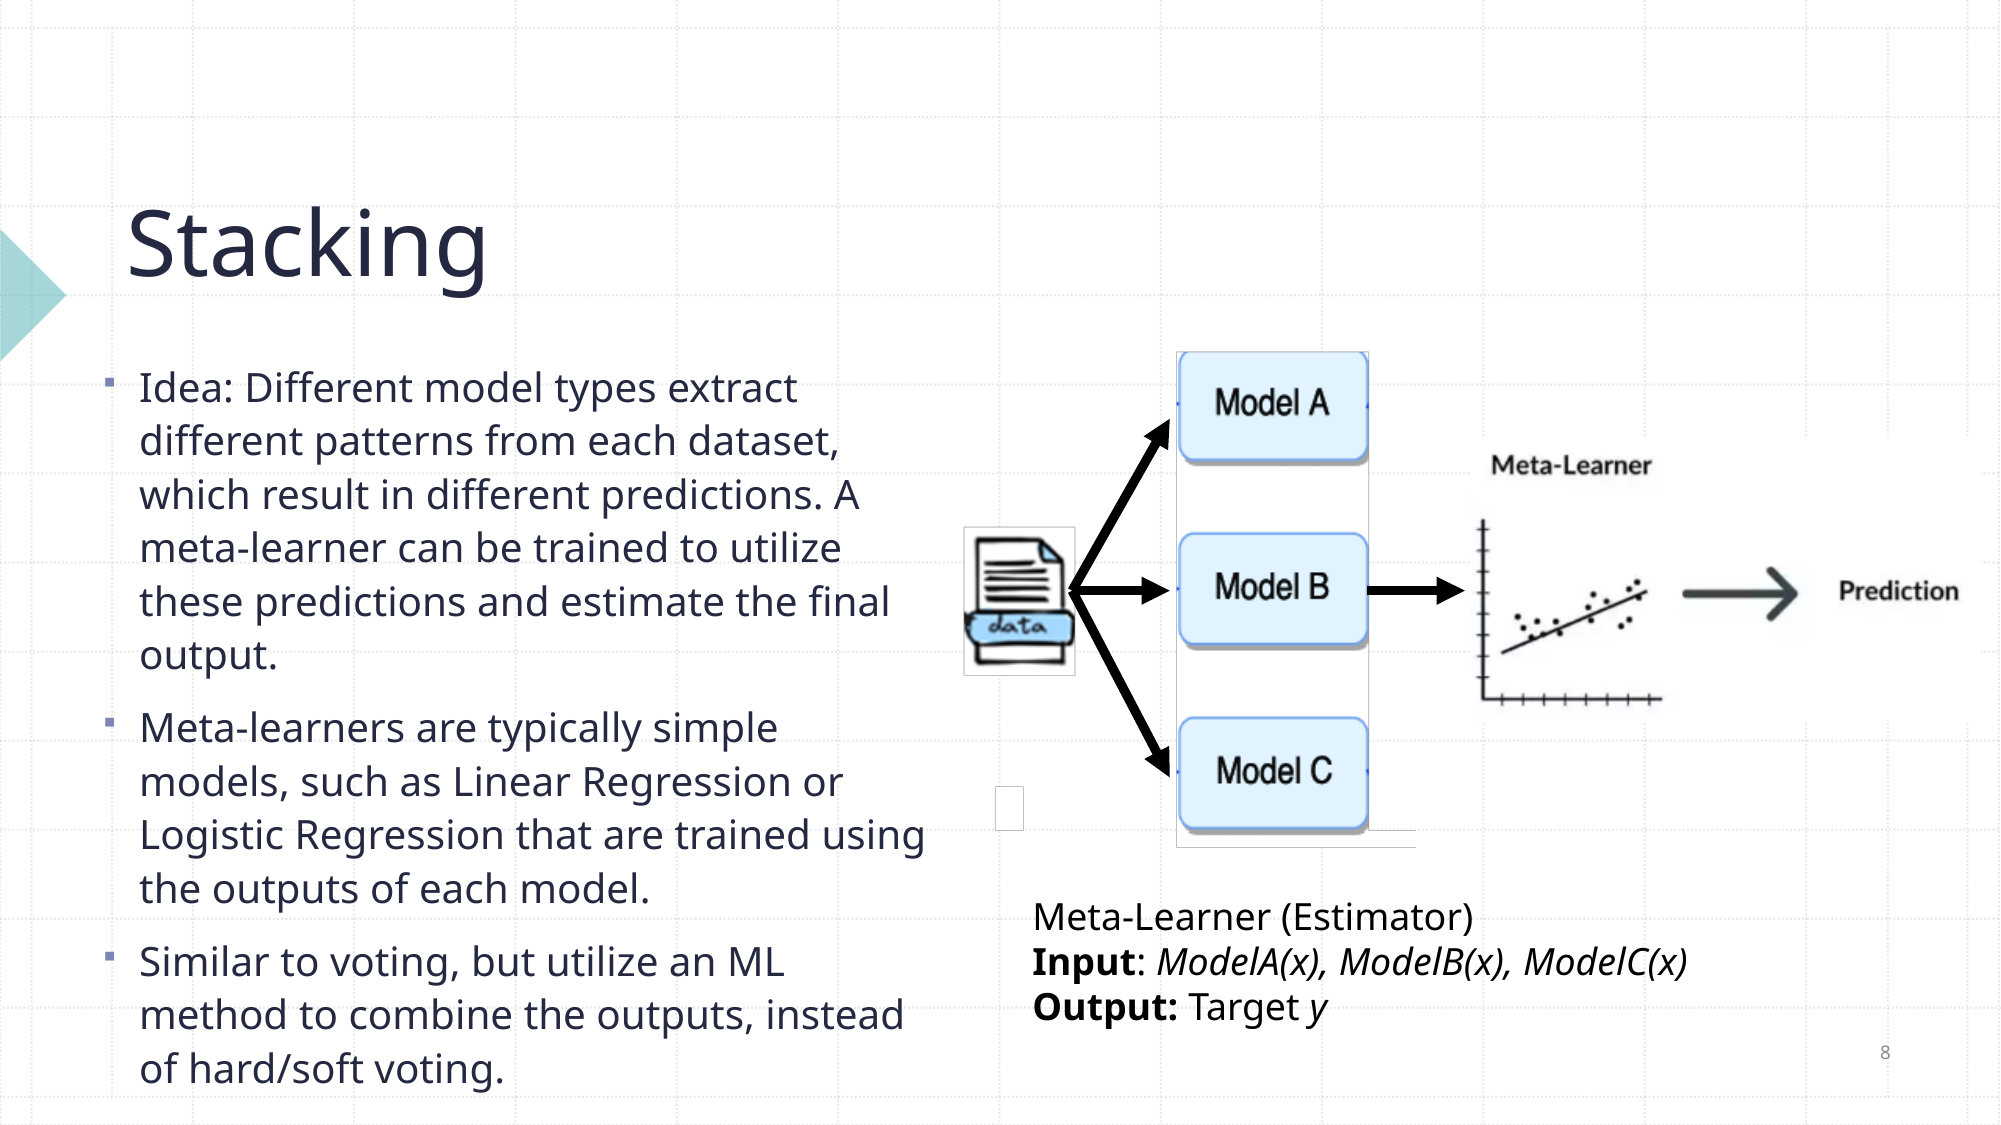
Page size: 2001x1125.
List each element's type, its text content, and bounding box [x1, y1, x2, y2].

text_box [958, 335, 1981, 1038]
title Stacking [111, 65, 1806, 302]
list Idea: Different model types extract different patterns from each dataset, which result in different predictions. A meta-learner can be trained to utilize these predictions and estimate the final output. Meta-learners are typically simple models, such as Linear Regression or Logistic Regression that are trained using the outputs of each model. Similar to voting, but utilize an ML method to combine the outputs, instead of hard/soft voting. [87, 349, 955, 1103]
slide_number 8 [1805, 1038, 1966, 1089]
